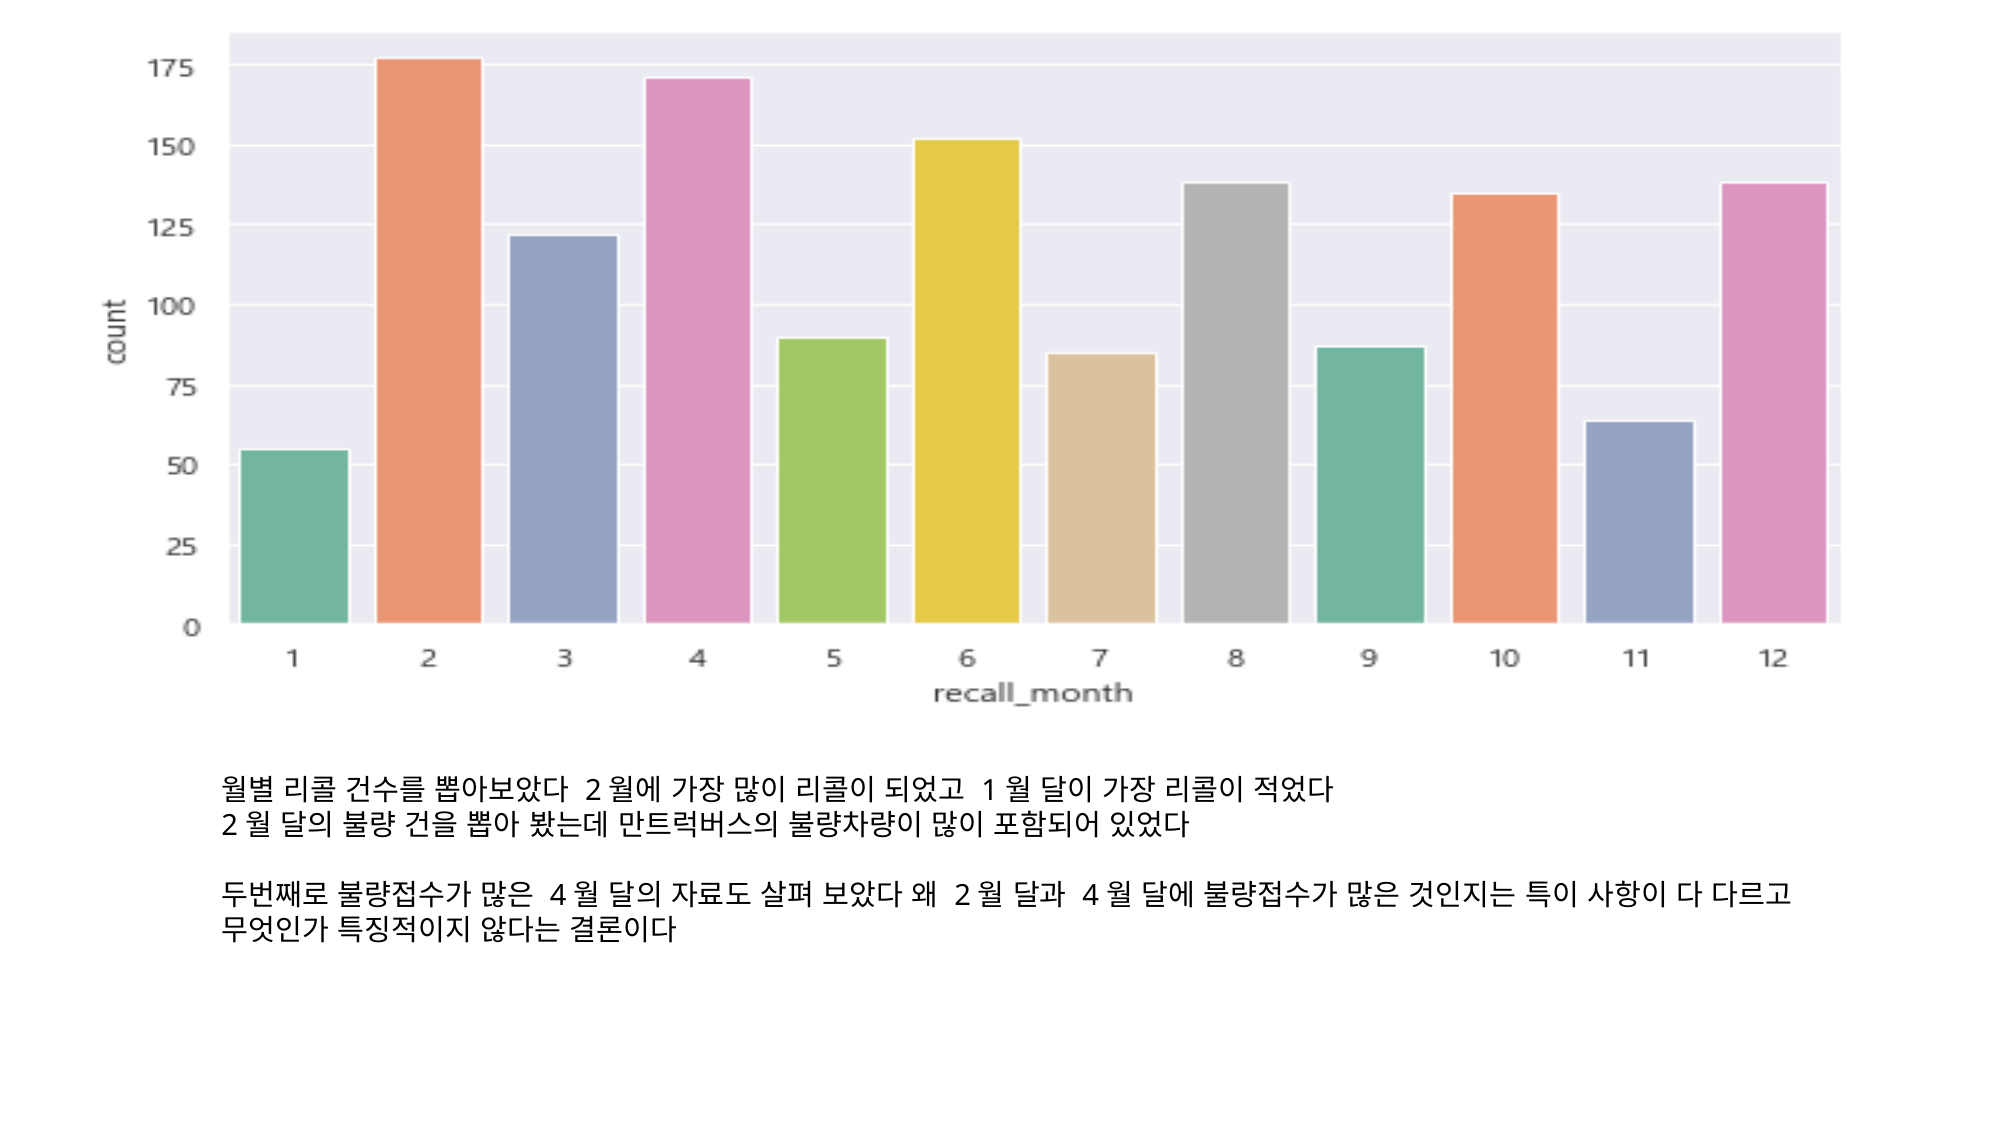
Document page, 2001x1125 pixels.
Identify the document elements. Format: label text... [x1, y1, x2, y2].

text_box 월별 리콜 건수를 뽑아보았다 2월에 가장 많이 리콜이 되었고 1월 달이 가장 리콜이 적었다 2월 달의 불량 건을 뽑아 봤는데 만트럭버스의 불량차량이 많이 포함되어 있었다 두번째로 불량접수가 많은 4월 달의 자료도 살펴 보았다 왜 2월 달과 4월 달에 불량접수가 많은 것인지는 특이 사항이 다 다르고 무엇인가 특징적이지 않다는 결론이다 [206, 764, 1878, 1024]
picture [80, 16, 1859, 722]
